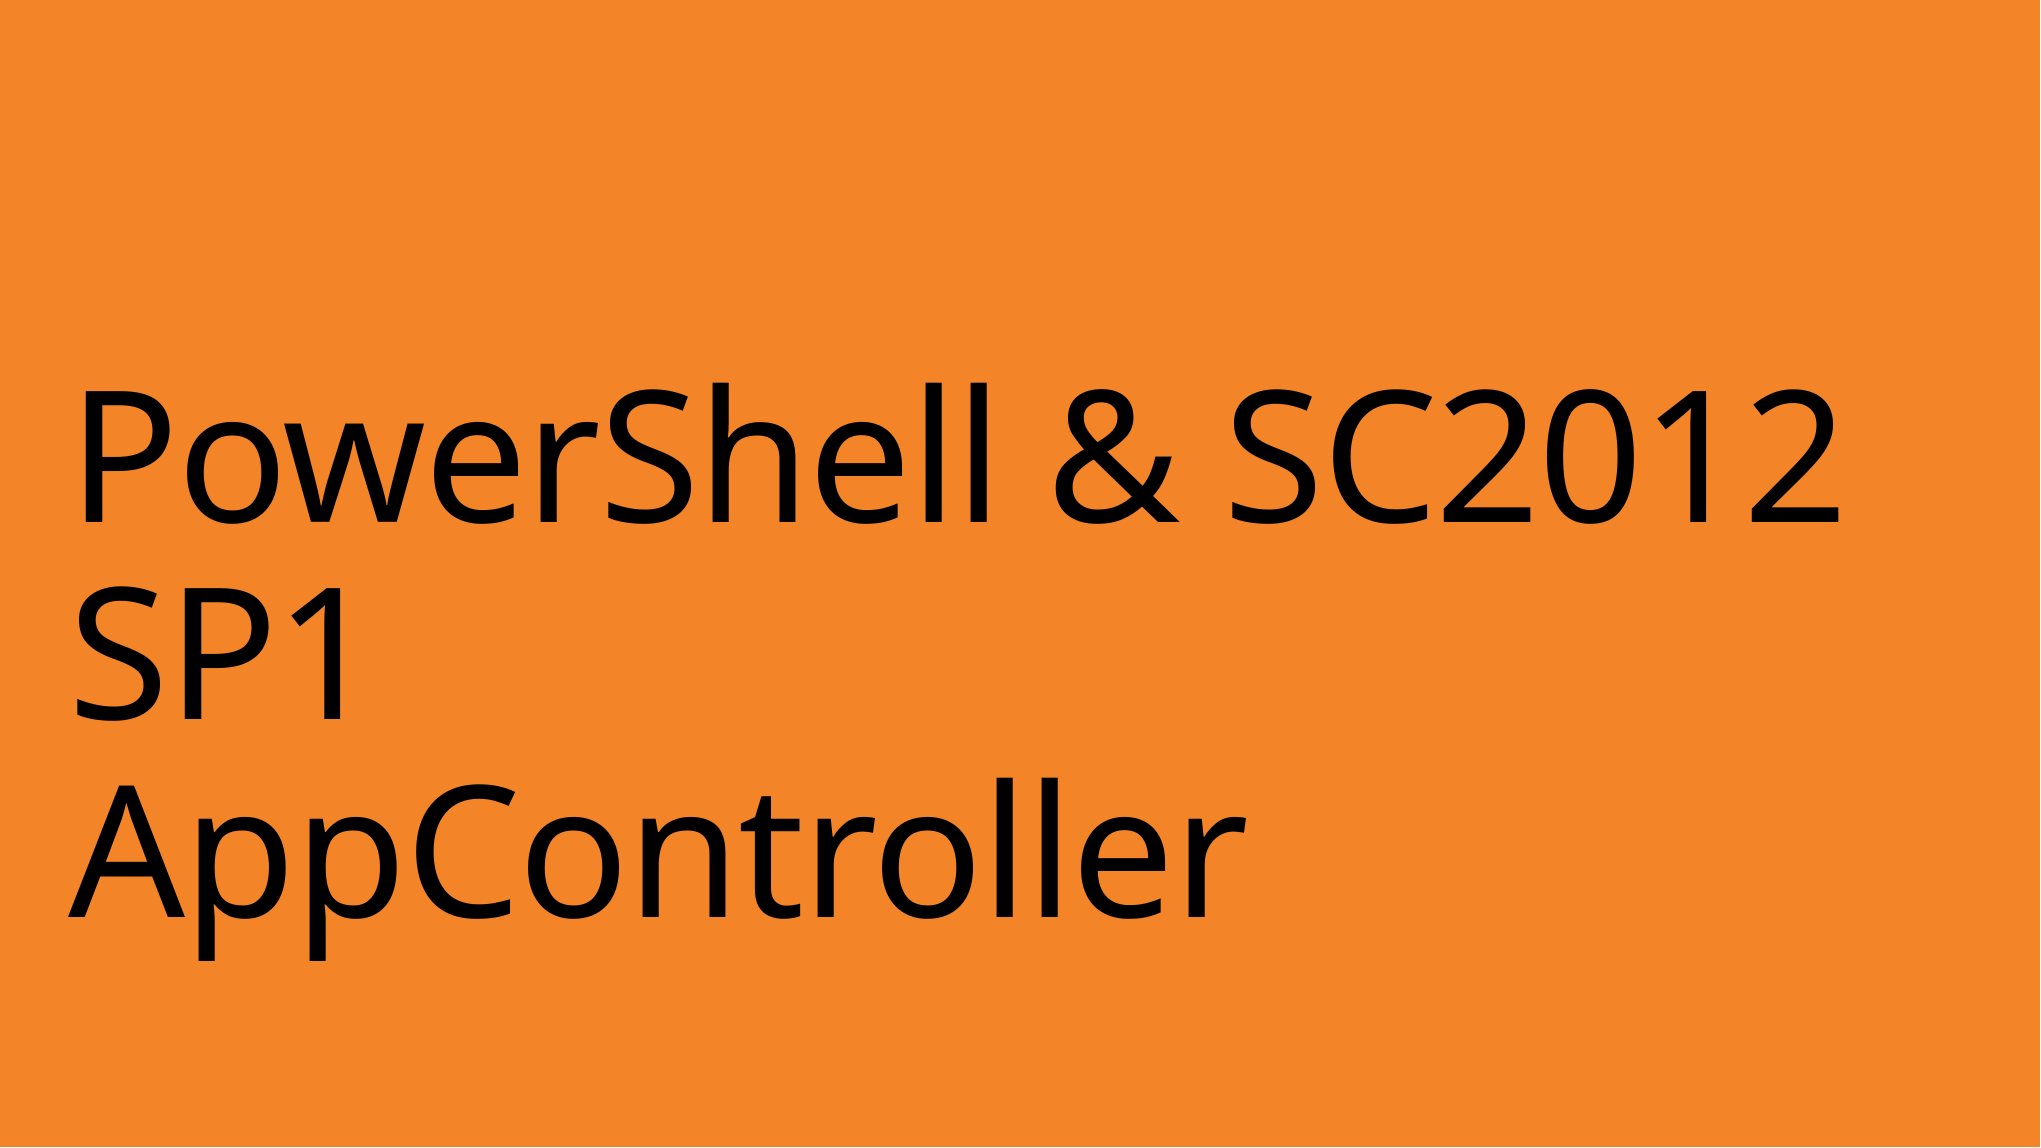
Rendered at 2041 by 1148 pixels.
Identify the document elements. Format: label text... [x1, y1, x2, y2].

title PowerShell & SC2012 SP1 AppController [45, 348, 1996, 650]
